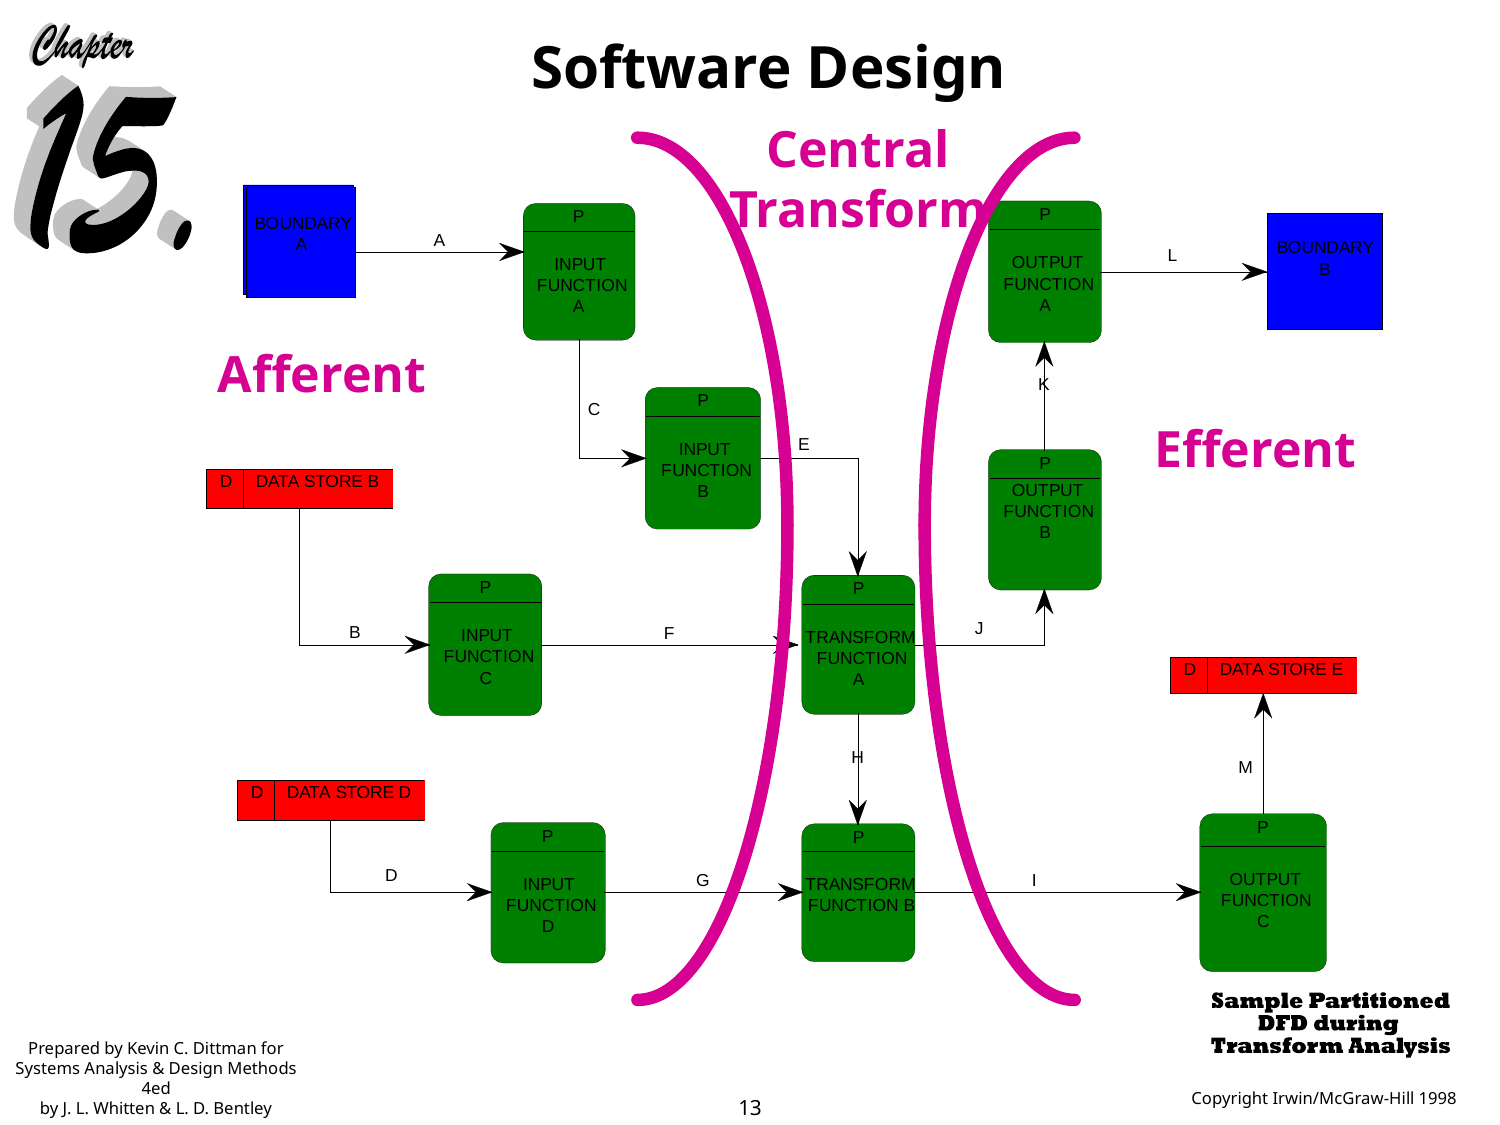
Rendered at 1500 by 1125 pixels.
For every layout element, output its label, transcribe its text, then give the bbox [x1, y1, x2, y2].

footer Prepared by Kevin C. Dittman for Systems Analysis & Design Methods 4ed by J. L. Whitten & L. D. Bentley [0, 1040, 134, 1116]
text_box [137, 109, 1451, 1113]
